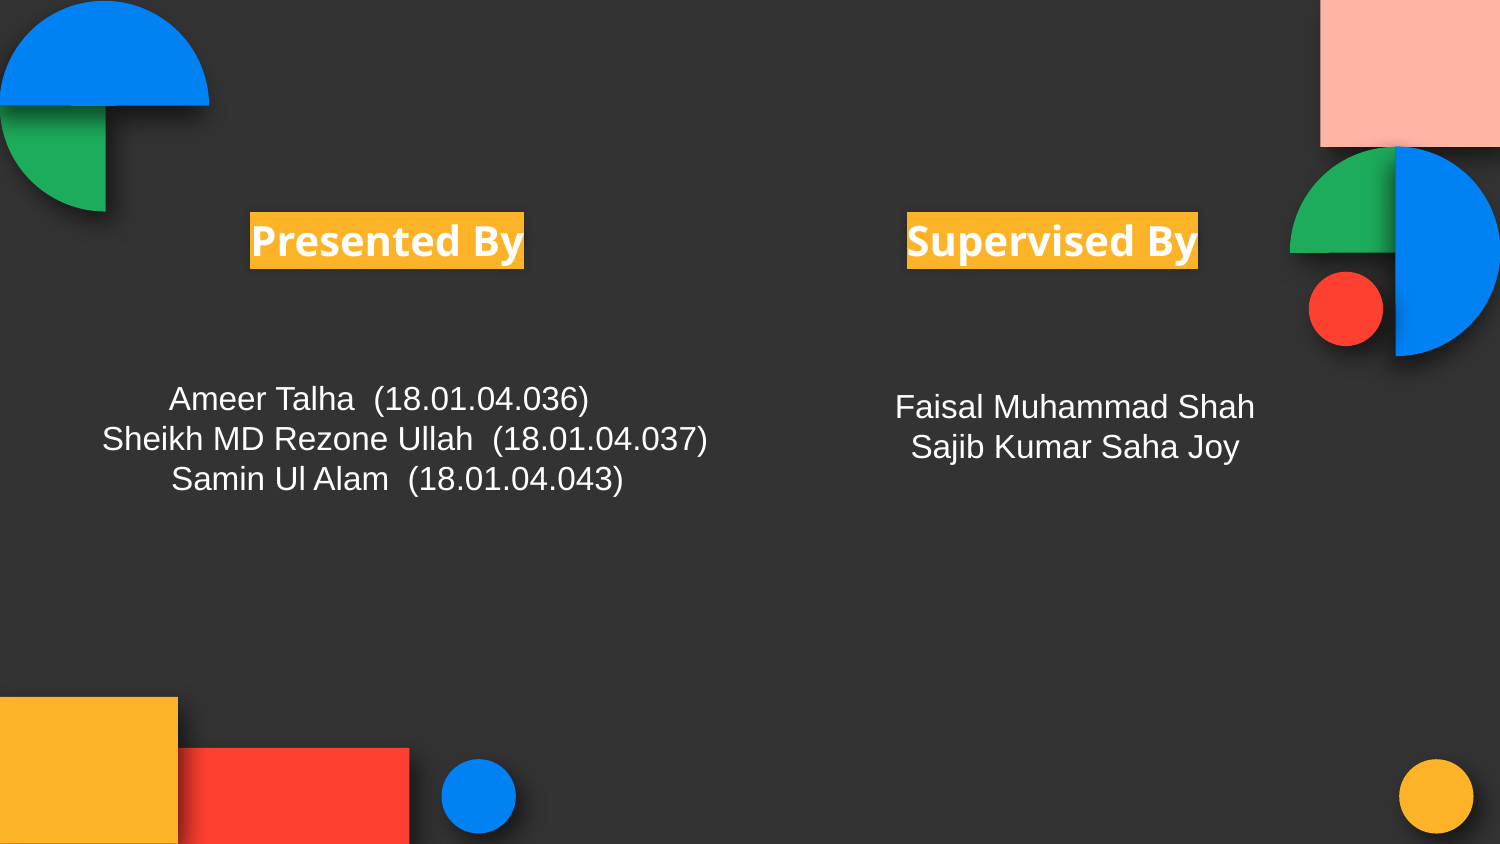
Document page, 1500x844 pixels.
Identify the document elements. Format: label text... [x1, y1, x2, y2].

subtitle Supervised By [819, 203, 1263, 276]
subtitle Faisal Muhammad Shah Sajib Kumar Saha Joy [819, 281, 1309, 569]
subtitle Ameer Talha (18.01.04.036) Sheikh MD Rezone Ullah (18.01.04.037) Samin Ul Alam (18.01.04.043) [0, 296, 736, 618]
subtitle Presented By [154, 203, 598, 276]
